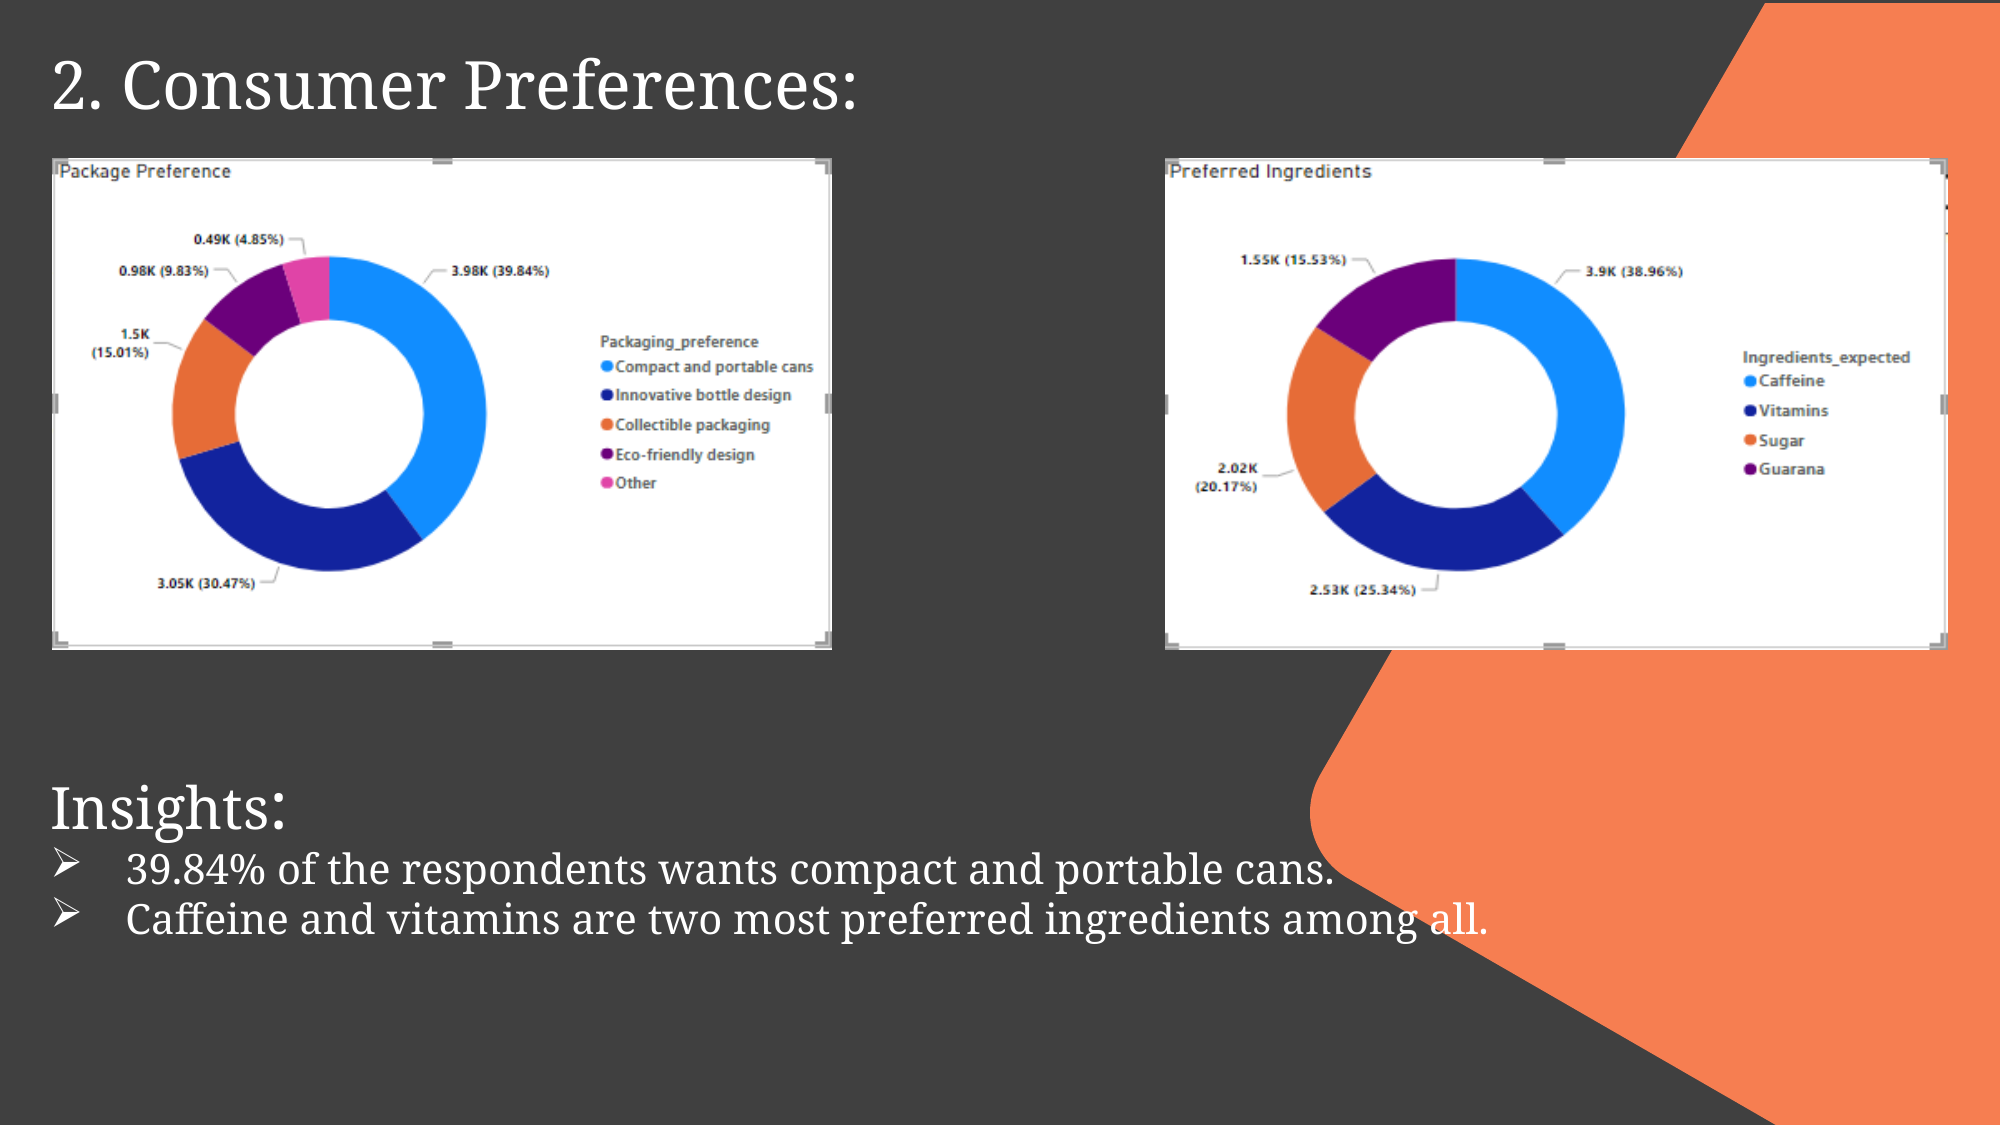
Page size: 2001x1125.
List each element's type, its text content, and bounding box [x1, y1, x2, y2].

picture [1165, 158, 1948, 650]
picture [52, 158, 832, 650]
text_box 2. Consumer Preferences: Insights: 39.84% of the respondents wants compact and portable cans. Caffeine and vitamins are two most preferred ingredients among all. [35, 35, 2000, 1125]
text_box [1745, 1, 2000, 35]
